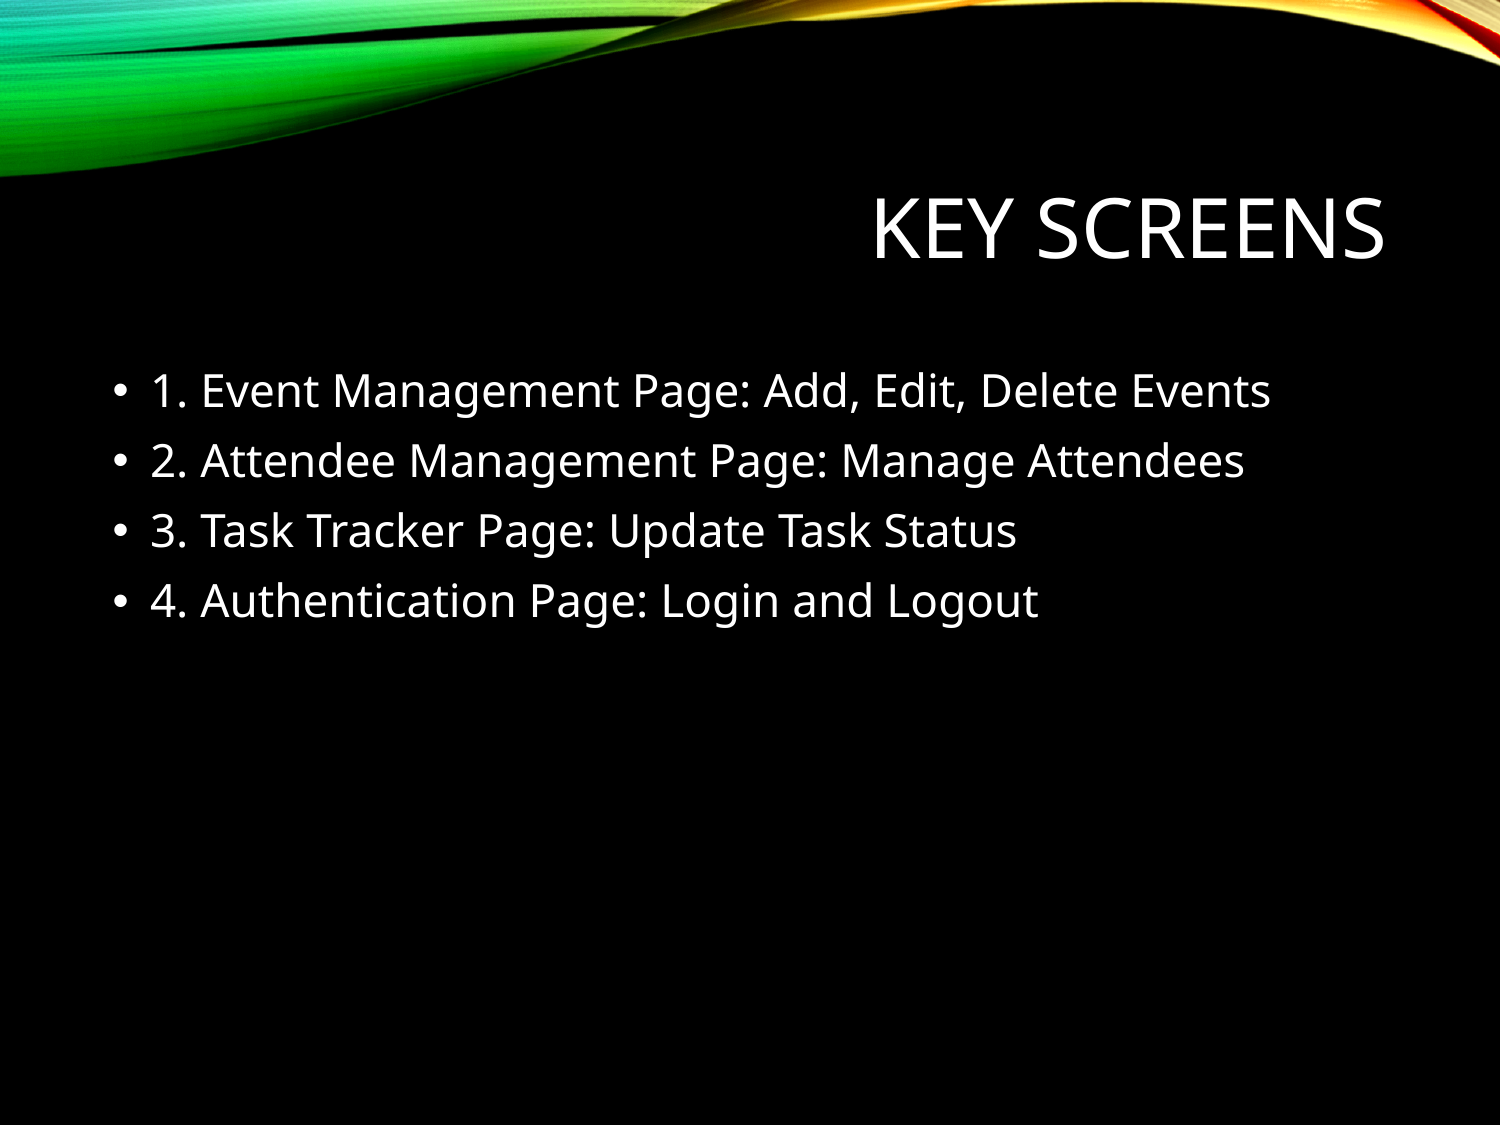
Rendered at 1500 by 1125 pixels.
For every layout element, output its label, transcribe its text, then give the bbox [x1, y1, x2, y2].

title Key Screens [356, 125, 1403, 338]
list 1. Event Management Page: Add, Edit, Delete Events 2. Attendee Management Page: Manage Attendees 3. Task Tracker Page: Update Task Status 4. Authentication Page: Login and Logout [97, 360, 1403, 1028]
picture [0, 0, 1500, 178]
